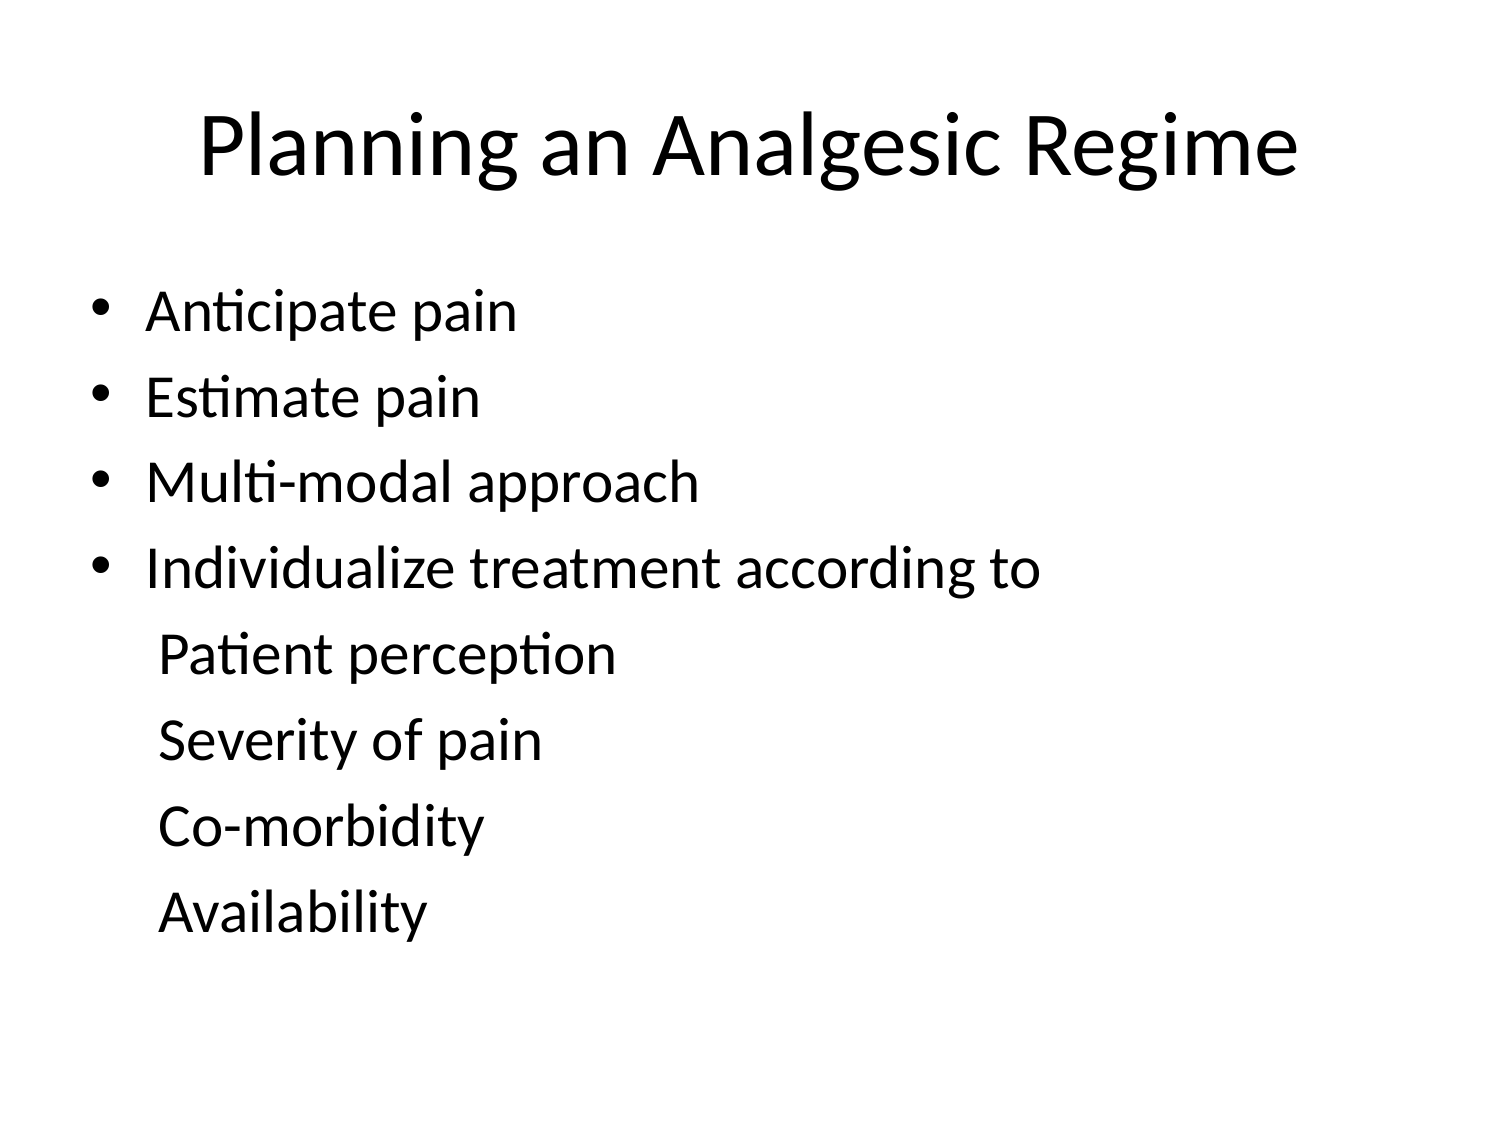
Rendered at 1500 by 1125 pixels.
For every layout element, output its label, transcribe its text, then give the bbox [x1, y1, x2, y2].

list Anticipate pain Estimate pain Multi-modal approach Individualize treatment according to Patient perception Severity of pain Co-morbidity Availability [75, 262, 1425, 1125]
title Planning an Analgesic Regime [75, 45, 1425, 233]
